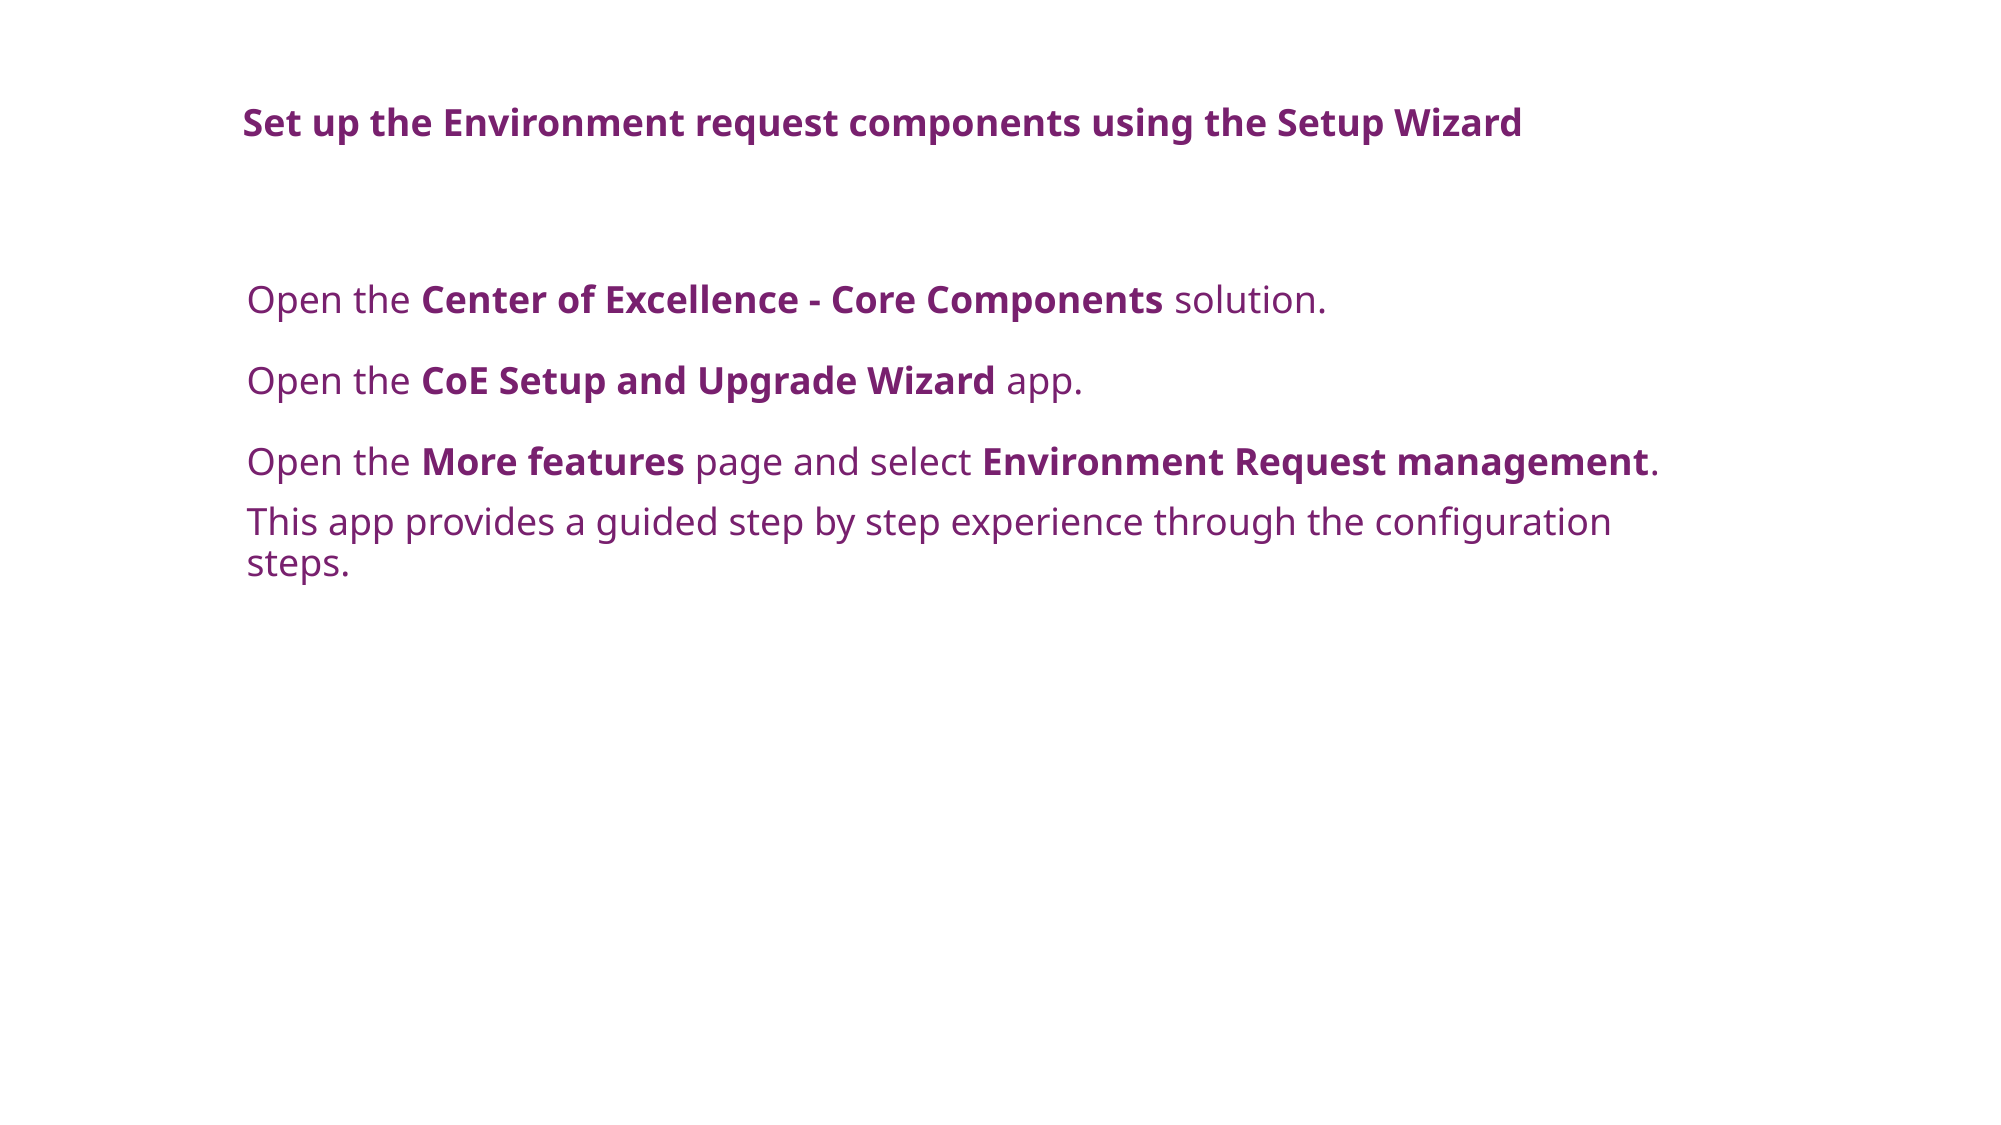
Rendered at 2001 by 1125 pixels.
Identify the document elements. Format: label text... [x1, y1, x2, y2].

text_box Set up the Environment request components using the Setup Wizard [213, 91, 1554, 152]
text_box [227, 255, 1696, 590]
